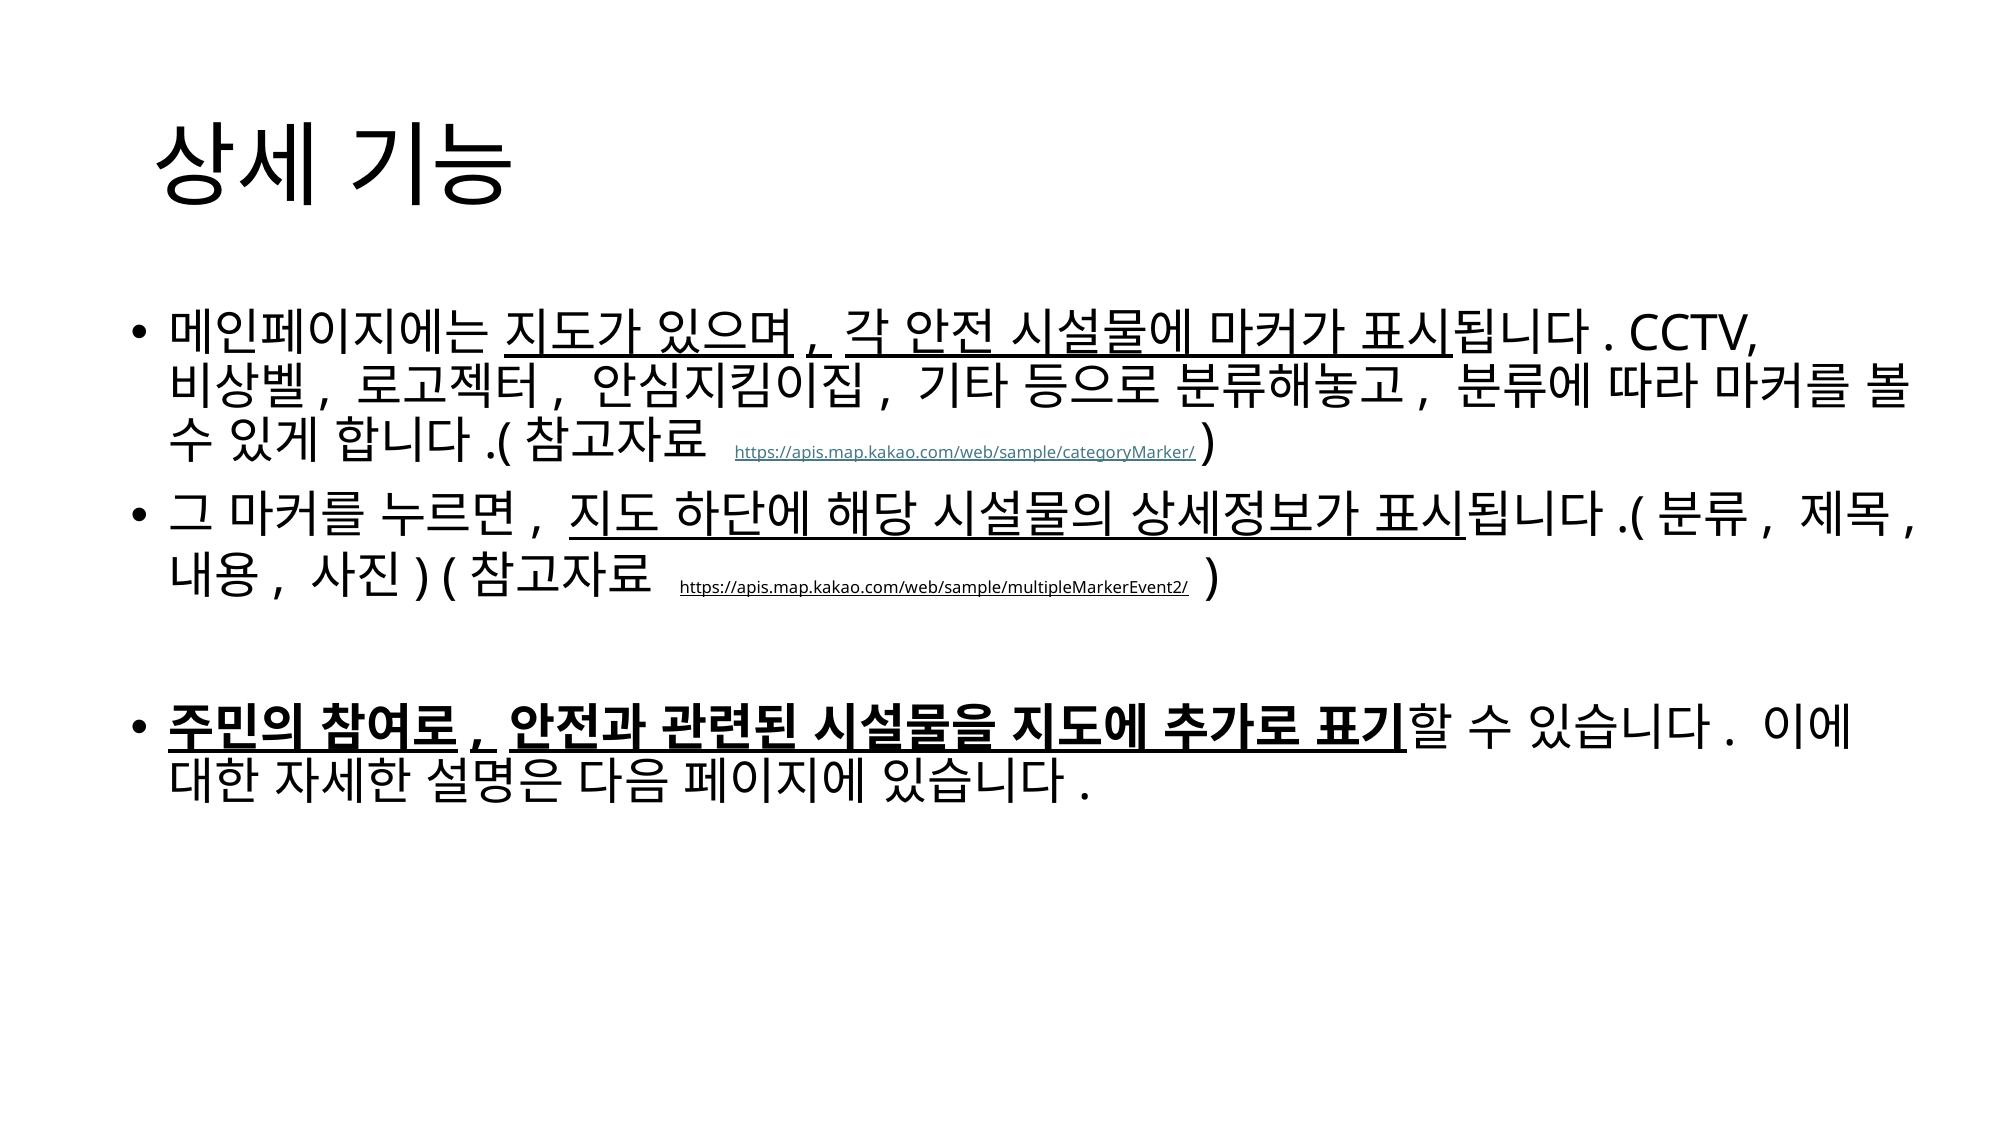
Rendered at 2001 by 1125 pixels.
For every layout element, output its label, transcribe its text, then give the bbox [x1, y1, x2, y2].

title 상세 기능 [137, 59, 1863, 278]
list 메인페이지에는 지도가 있으며, 각 안전 시설물에 마커가 표시됩니다. CCTV, 비상벨, 로고젝터, 안심지킴이집, 기타 등으로 분류해놓고, 분류에 따라 마커를 볼 수 있게 합니다.(참고자료 https://apis.map.kakao.com/web/sample/categoryMarker/ ) 그 마커를 누르면, 지도 하단에 해당 시설물의 상세정보가 표시됩니다.(분류, 제목, 내용, 사진) (참고자료 https://apis.map.kakao.com/web/sample/multipleMarkerEvent2/ ) 주민의 참여로, 안전과 관련된 시설물을 지도에 추가로 표기할 수 있습니다. 이에 대한 자세한 설명은 다음 페이지에 있습니다. [115, 299, 1933, 1014]
